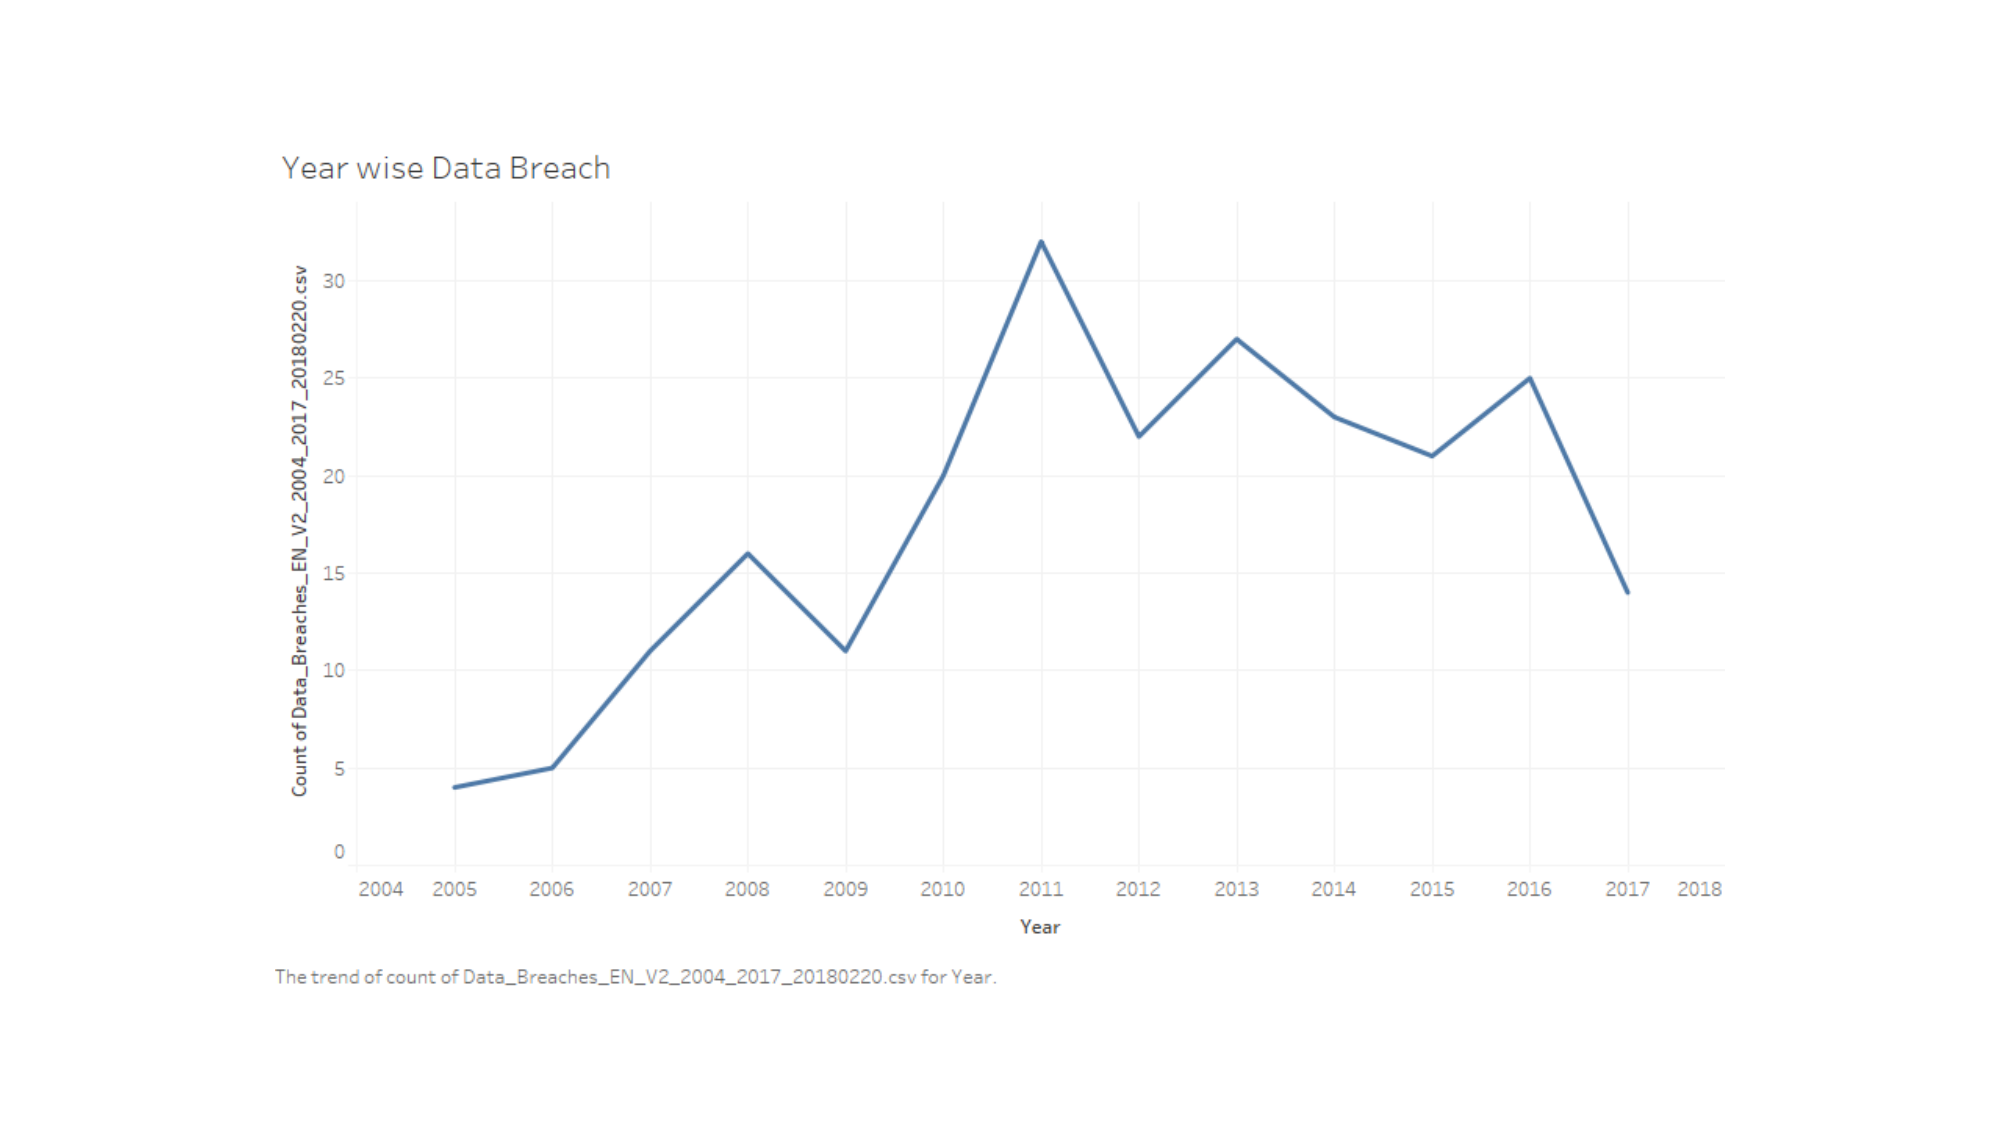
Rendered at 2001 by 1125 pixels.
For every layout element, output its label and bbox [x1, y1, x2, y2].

picture [275, 135, 1725, 990]
